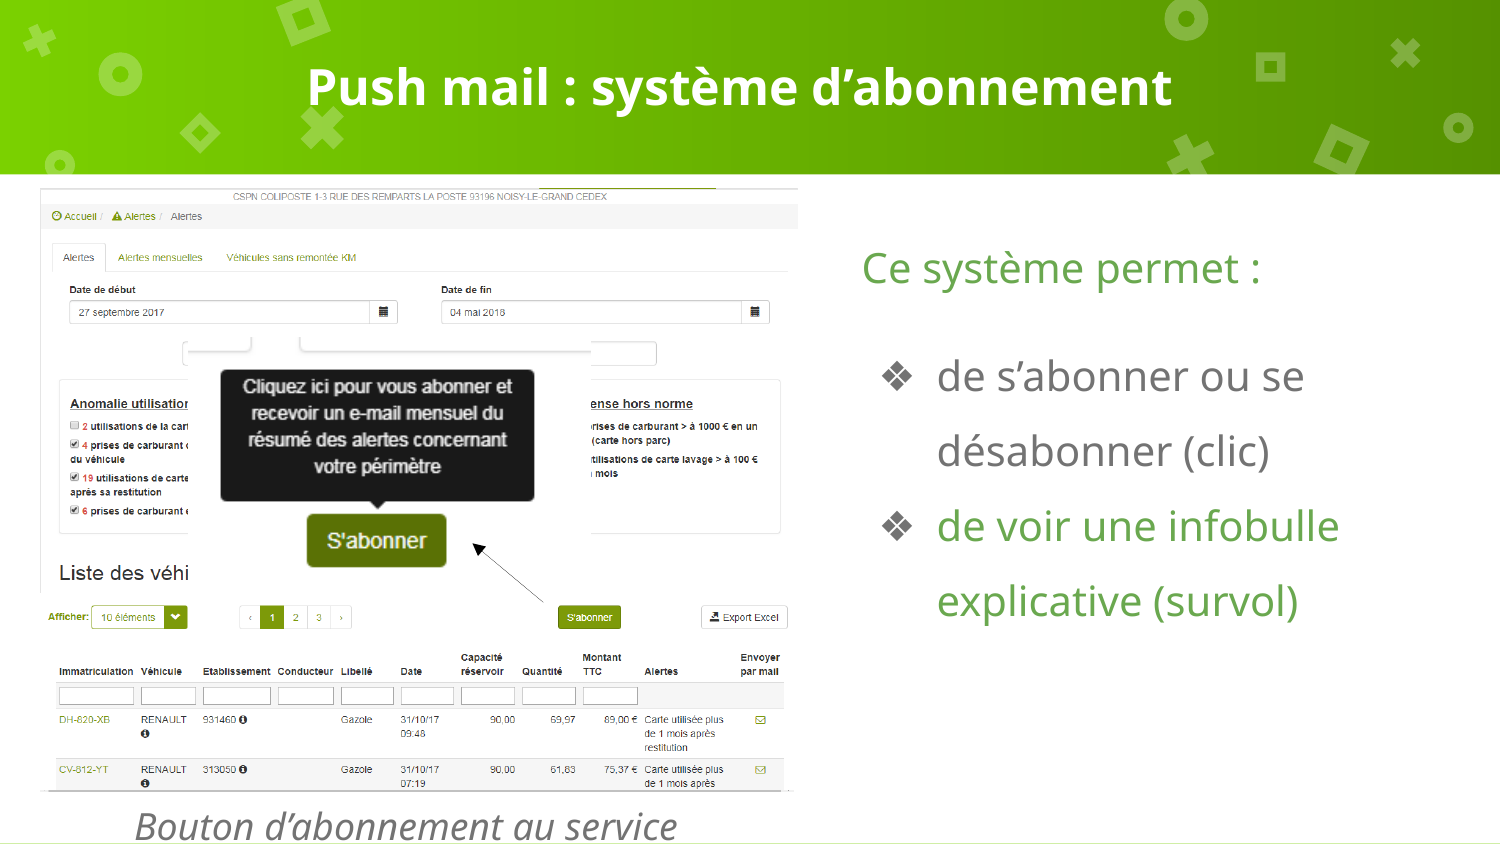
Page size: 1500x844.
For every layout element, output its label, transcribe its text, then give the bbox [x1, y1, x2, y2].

text_box Bouton d’abonnement au service [16, 780, 797, 844]
text_box Ce système permet : de s’abonner ou se désabonner (clic) de voir une infobulle explicative (survol) [846, 201, 1473, 833]
picture [40, 187, 798, 792]
text_box Push mail : système d’abonnement [16, 2, 1464, 168]
